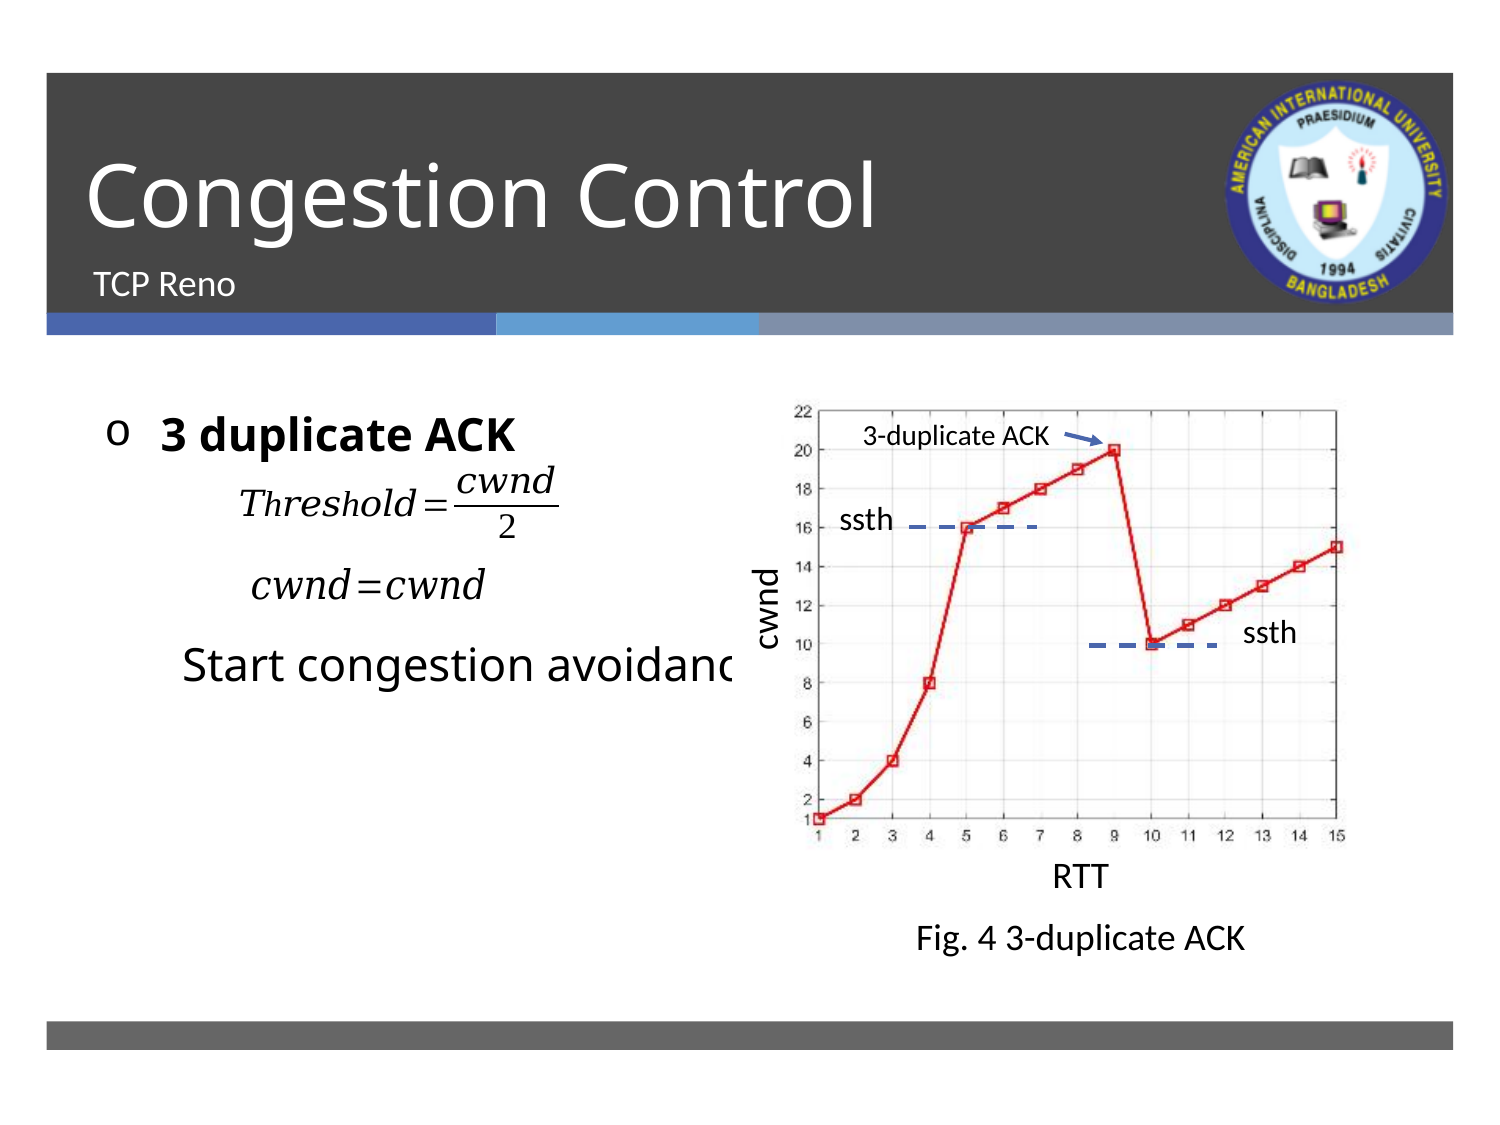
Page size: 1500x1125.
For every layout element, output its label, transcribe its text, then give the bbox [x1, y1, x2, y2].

subtitle TCP Reno [78, 251, 1351, 331]
text_box Start congestion avoidance [167, 627, 718, 698]
text_box Fig. 4 3-duplicate ACK [901, 919, 1261, 965]
text_box 3 duplicate ACK [14, 398, 531, 523]
picture [1351, 75, 1454, 310]
title Congestion Control [69, 73, 1351, 253]
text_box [732, 373, 1400, 905]
